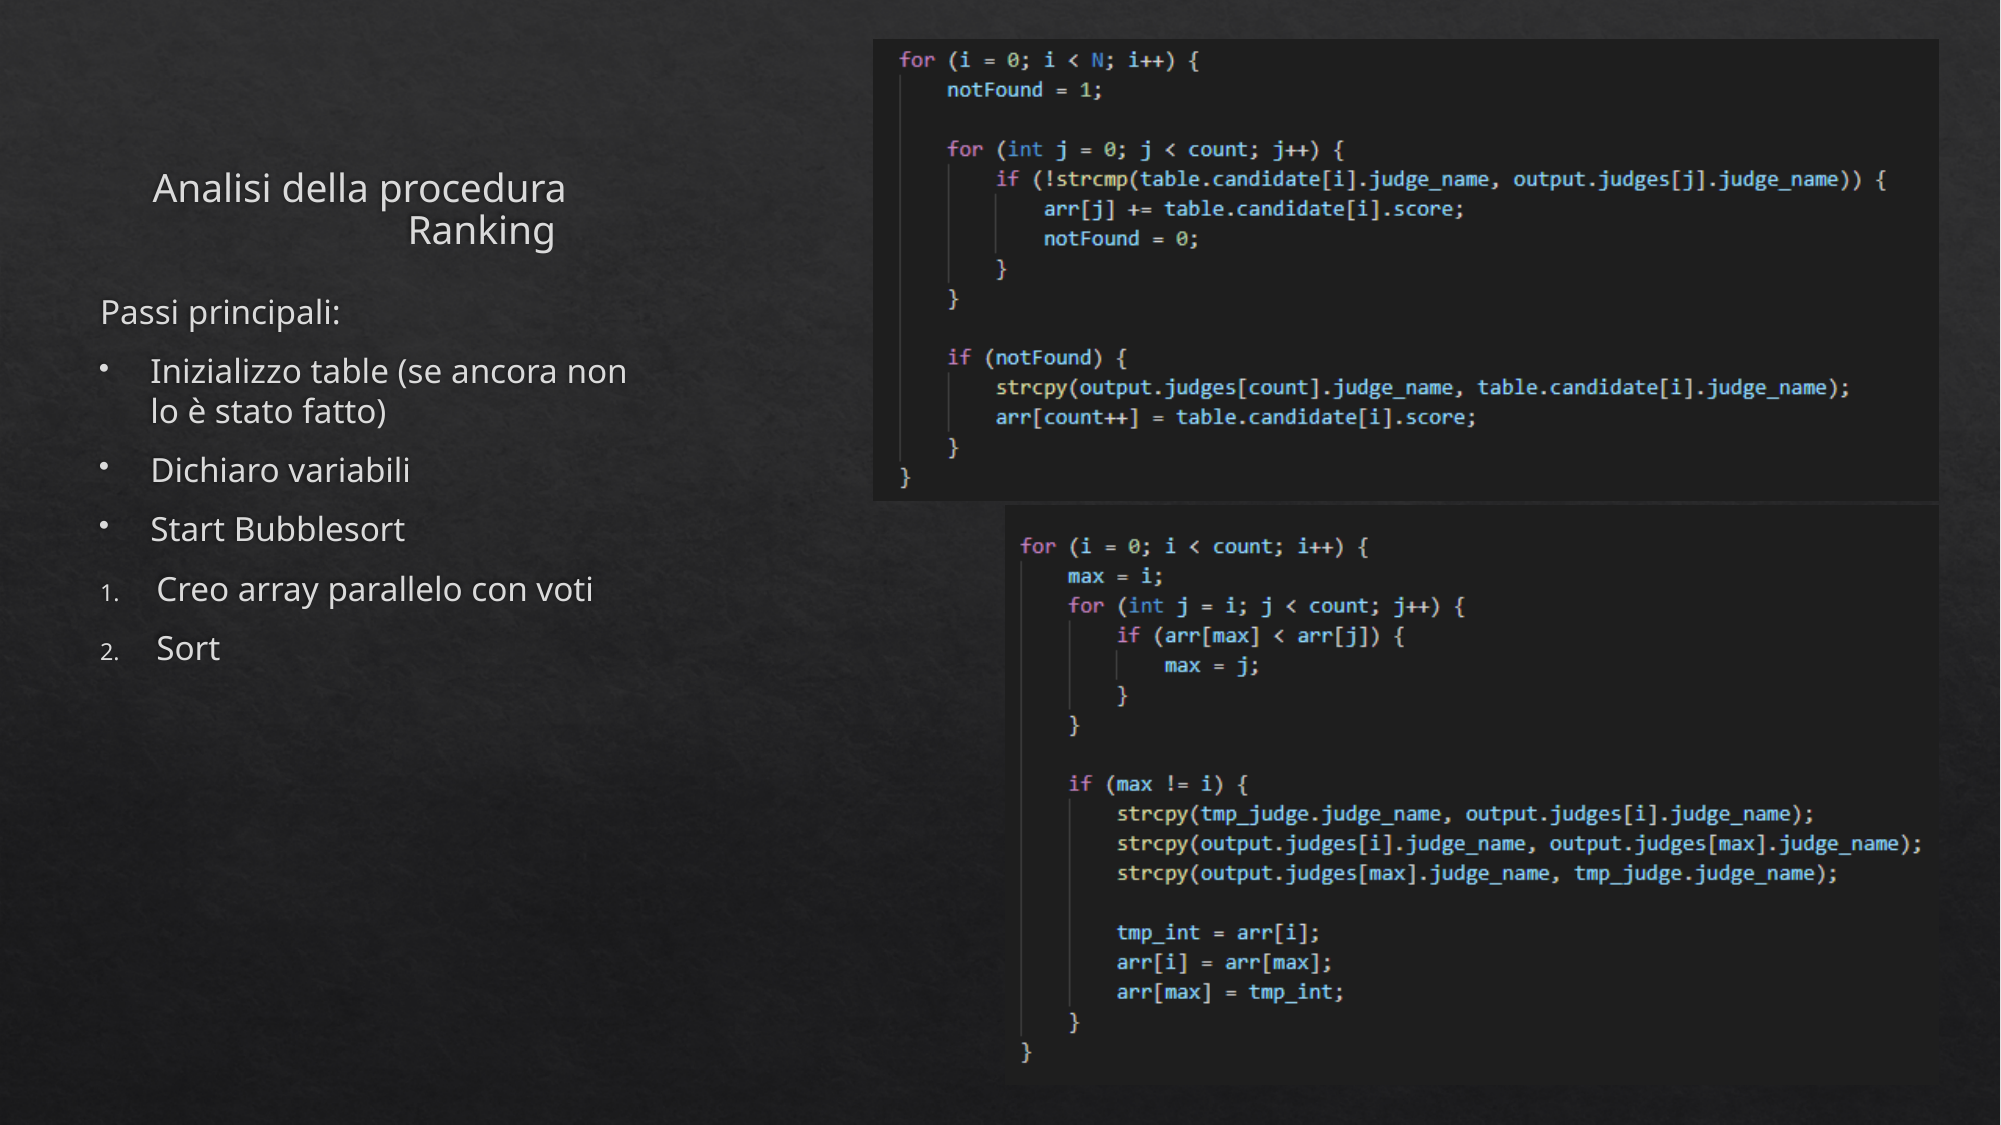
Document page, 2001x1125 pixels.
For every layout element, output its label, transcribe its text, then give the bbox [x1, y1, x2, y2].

picture [873, 39, 1939, 502]
picture [1004, 504, 1939, 1086]
list Passi principali: Inizializzo table (se ancora non lo è stato fatto) Dichiaro variabili Start Bubblesort Creo array parallelo con voti Sort [79, 284, 673, 1066]
title Analisi della procedura Ranking [137, 101, 643, 261]
